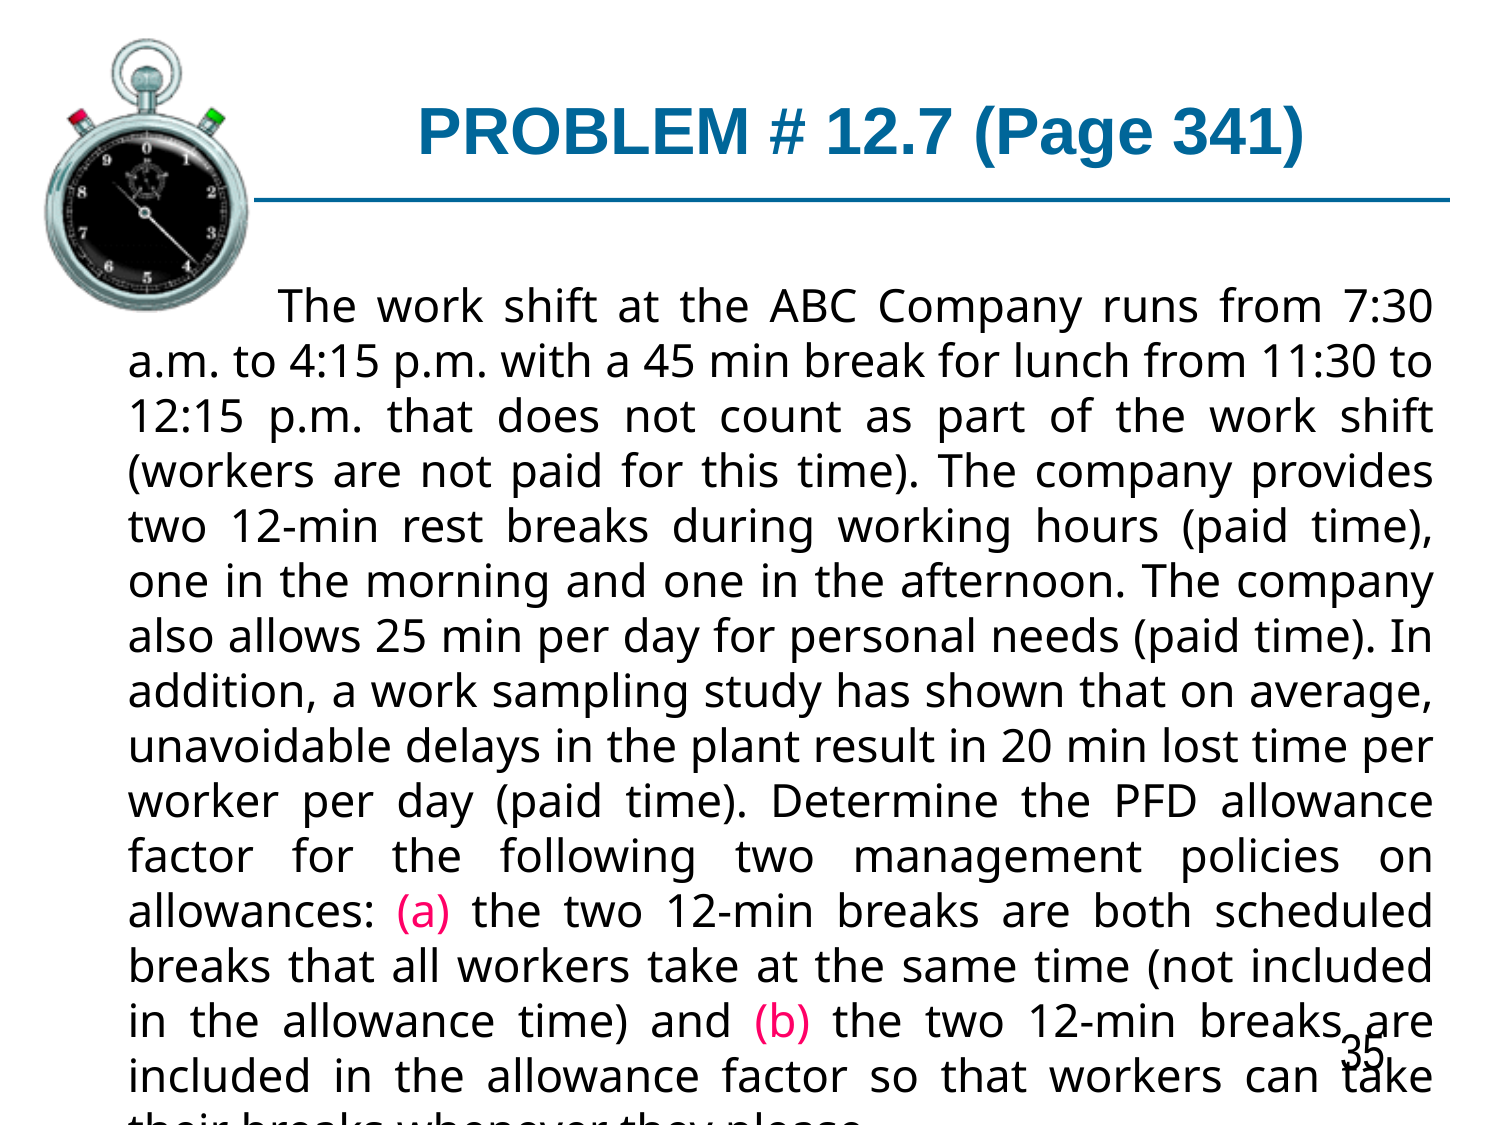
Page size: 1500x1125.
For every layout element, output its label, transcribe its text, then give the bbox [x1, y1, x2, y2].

title PROBLEM # 12.7 (Page 341) [273, 35, 1452, 177]
picture [37, 37, 254, 313]
text_box The work shift at the ABC Company runs from 7:30 a.m. to 4:15 p.m. with a 45 min break for lunch from 11:30 to 12:15 p.m. that does not count as part of the work shift (workers are not paid for this time). The company provides two 12-min rest breaks during working hours (paid time), one in the morning and one in the afternoon. The company also allows 25 min per day for personal needs (paid time). In addition, a work sampling study has shown that on average, unavoidable delays in the plant result in 20 min lost time per worker per day (paid time). Determine the PFD allowance factor for the following two management policies on allowances: (a) the two 12-min breaks are both scheduled breaks that all workers take at the same time (not included in the allowance time) and (b) the two 12-min breaks are included in the allowance factor so that workers can take their breaks whenever they please. [112, 212, 1450, 1088]
